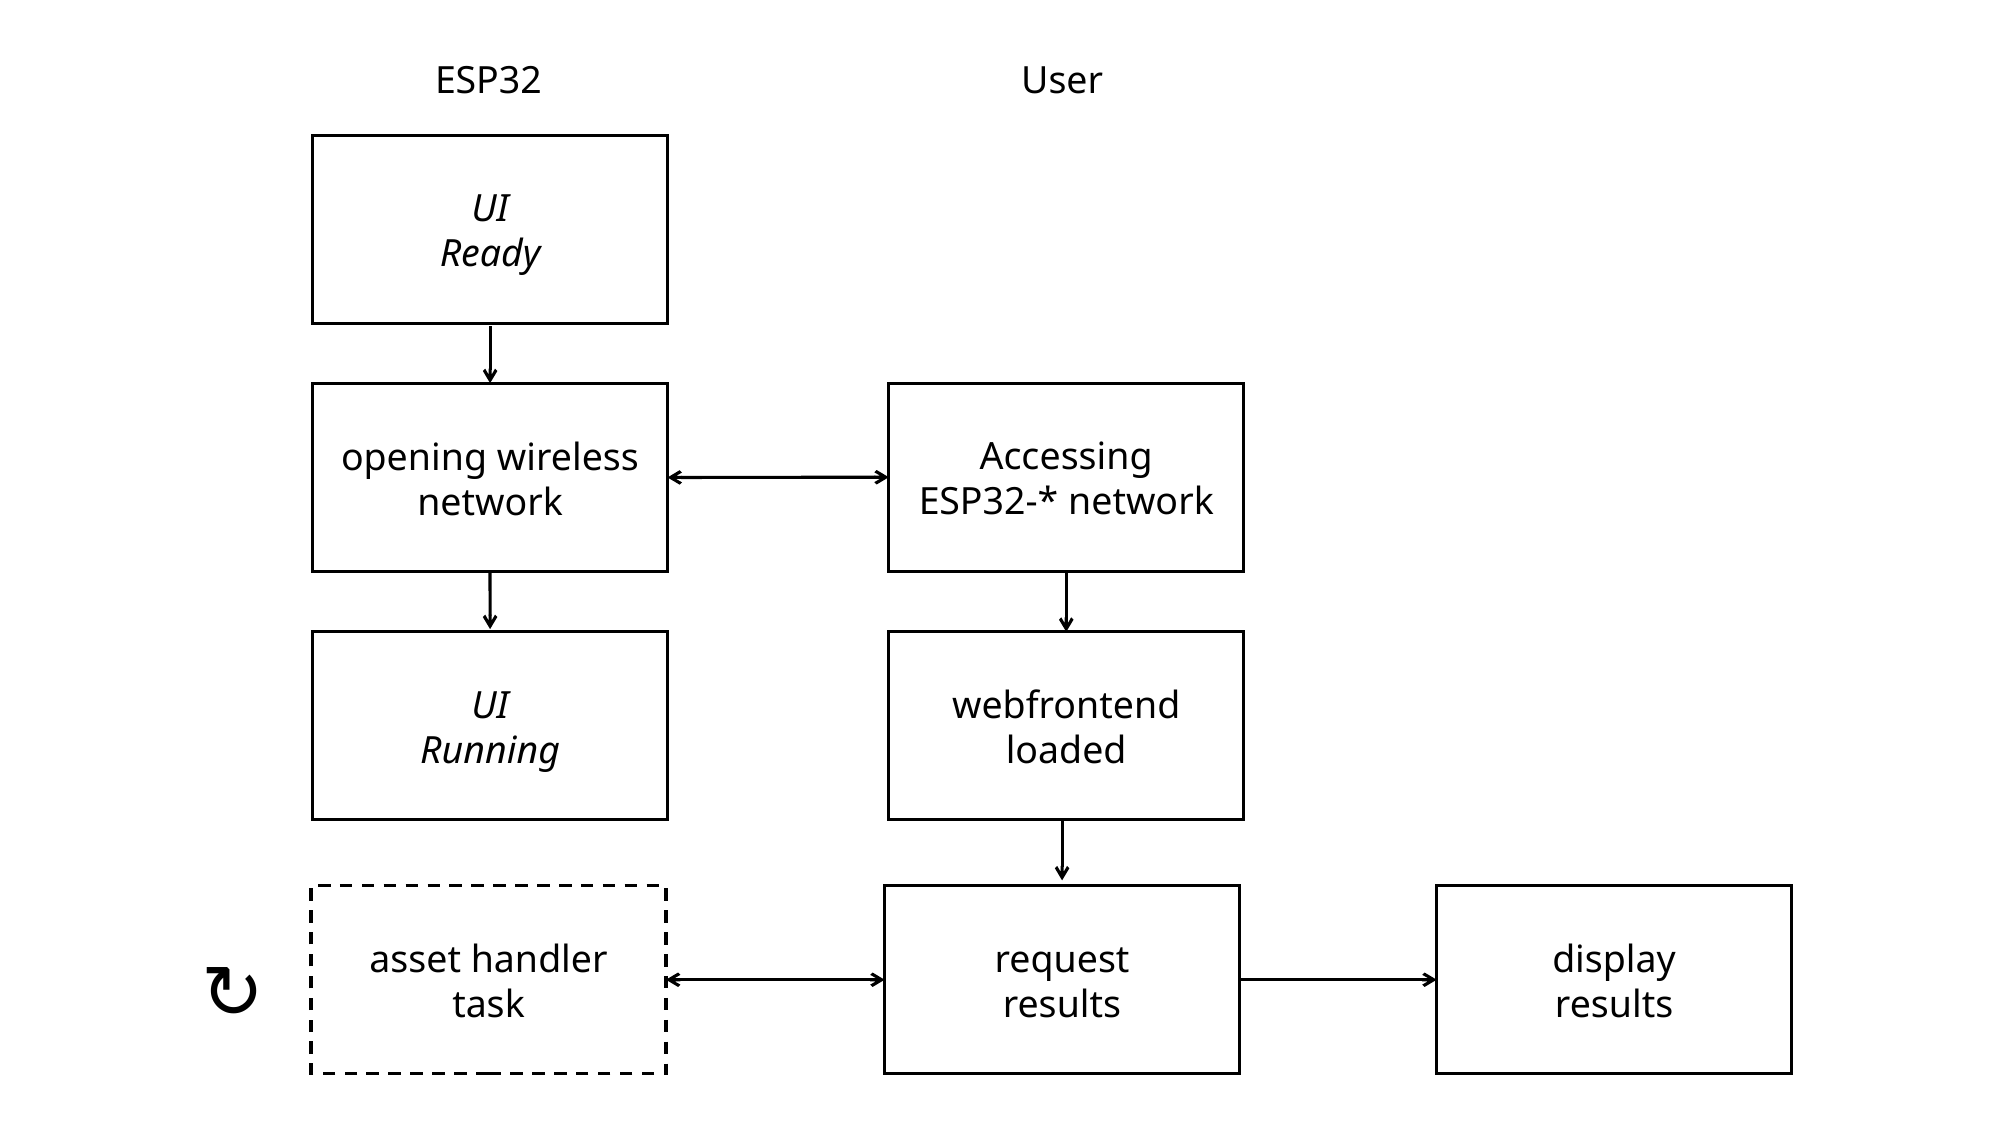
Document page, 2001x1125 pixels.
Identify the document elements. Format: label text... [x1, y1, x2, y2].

text_box ESP32 [306, 48, 671, 109]
text_box display results [1436, 885, 1793, 1075]
text_box webfrontend loaded [888, 631, 1245, 821]
text_box Accessing ESP32-* network [888, 382, 1245, 572]
text_box asset handler task [310, 885, 667, 1075]
text_box UI Running [312, 631, 669, 821]
text_box request results [884, 885, 1241, 1075]
text_box User [880, 48, 1244, 109]
text_box UI Ready [312, 134, 669, 324]
text_box ↻ [186, 936, 274, 1023]
text_box opening wireless network [312, 382, 669, 573]
